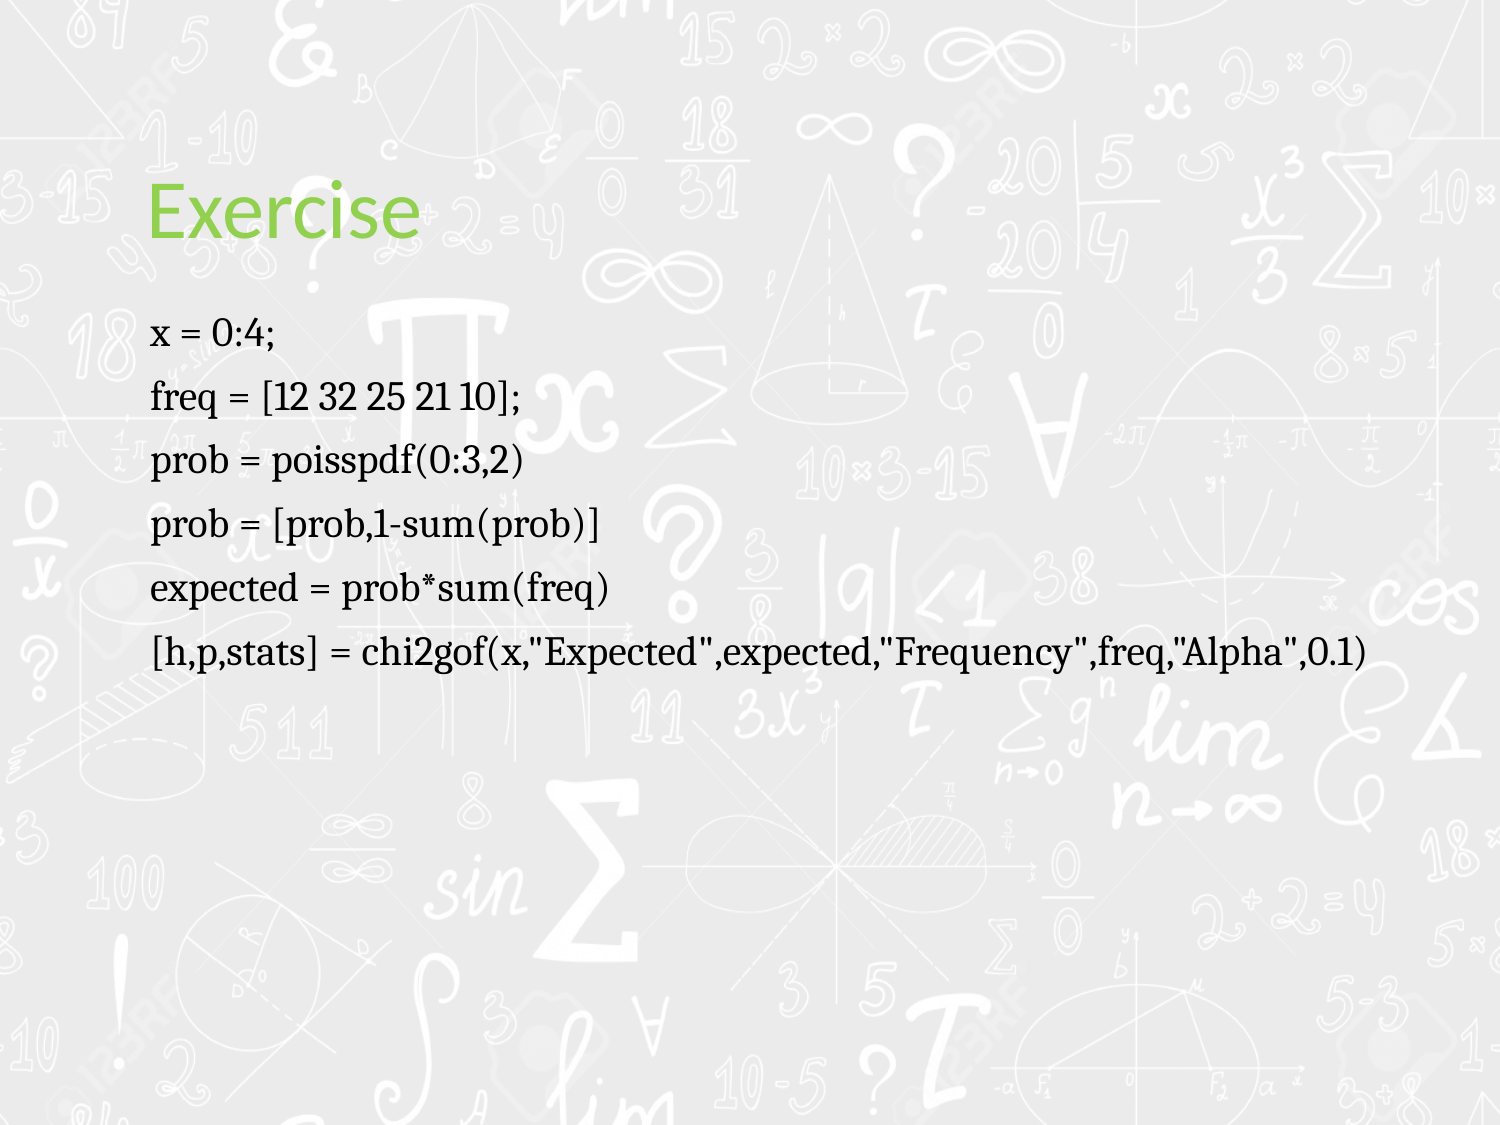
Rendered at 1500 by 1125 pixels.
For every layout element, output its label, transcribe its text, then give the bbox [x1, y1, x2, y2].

title Exercise [131, 79, 1370, 344]
list x = 0:4; freq = [12 32 25 21 10]; prob = poisspdf(0:3,2) prob = [prob,1-sum(prob)] expected = prob*sum(freq) [h,p,stats] = chi2gof(x,"Expected",expected,"Frequency",freq,"Alpha",0.1) [135, 302, 1461, 1105]
